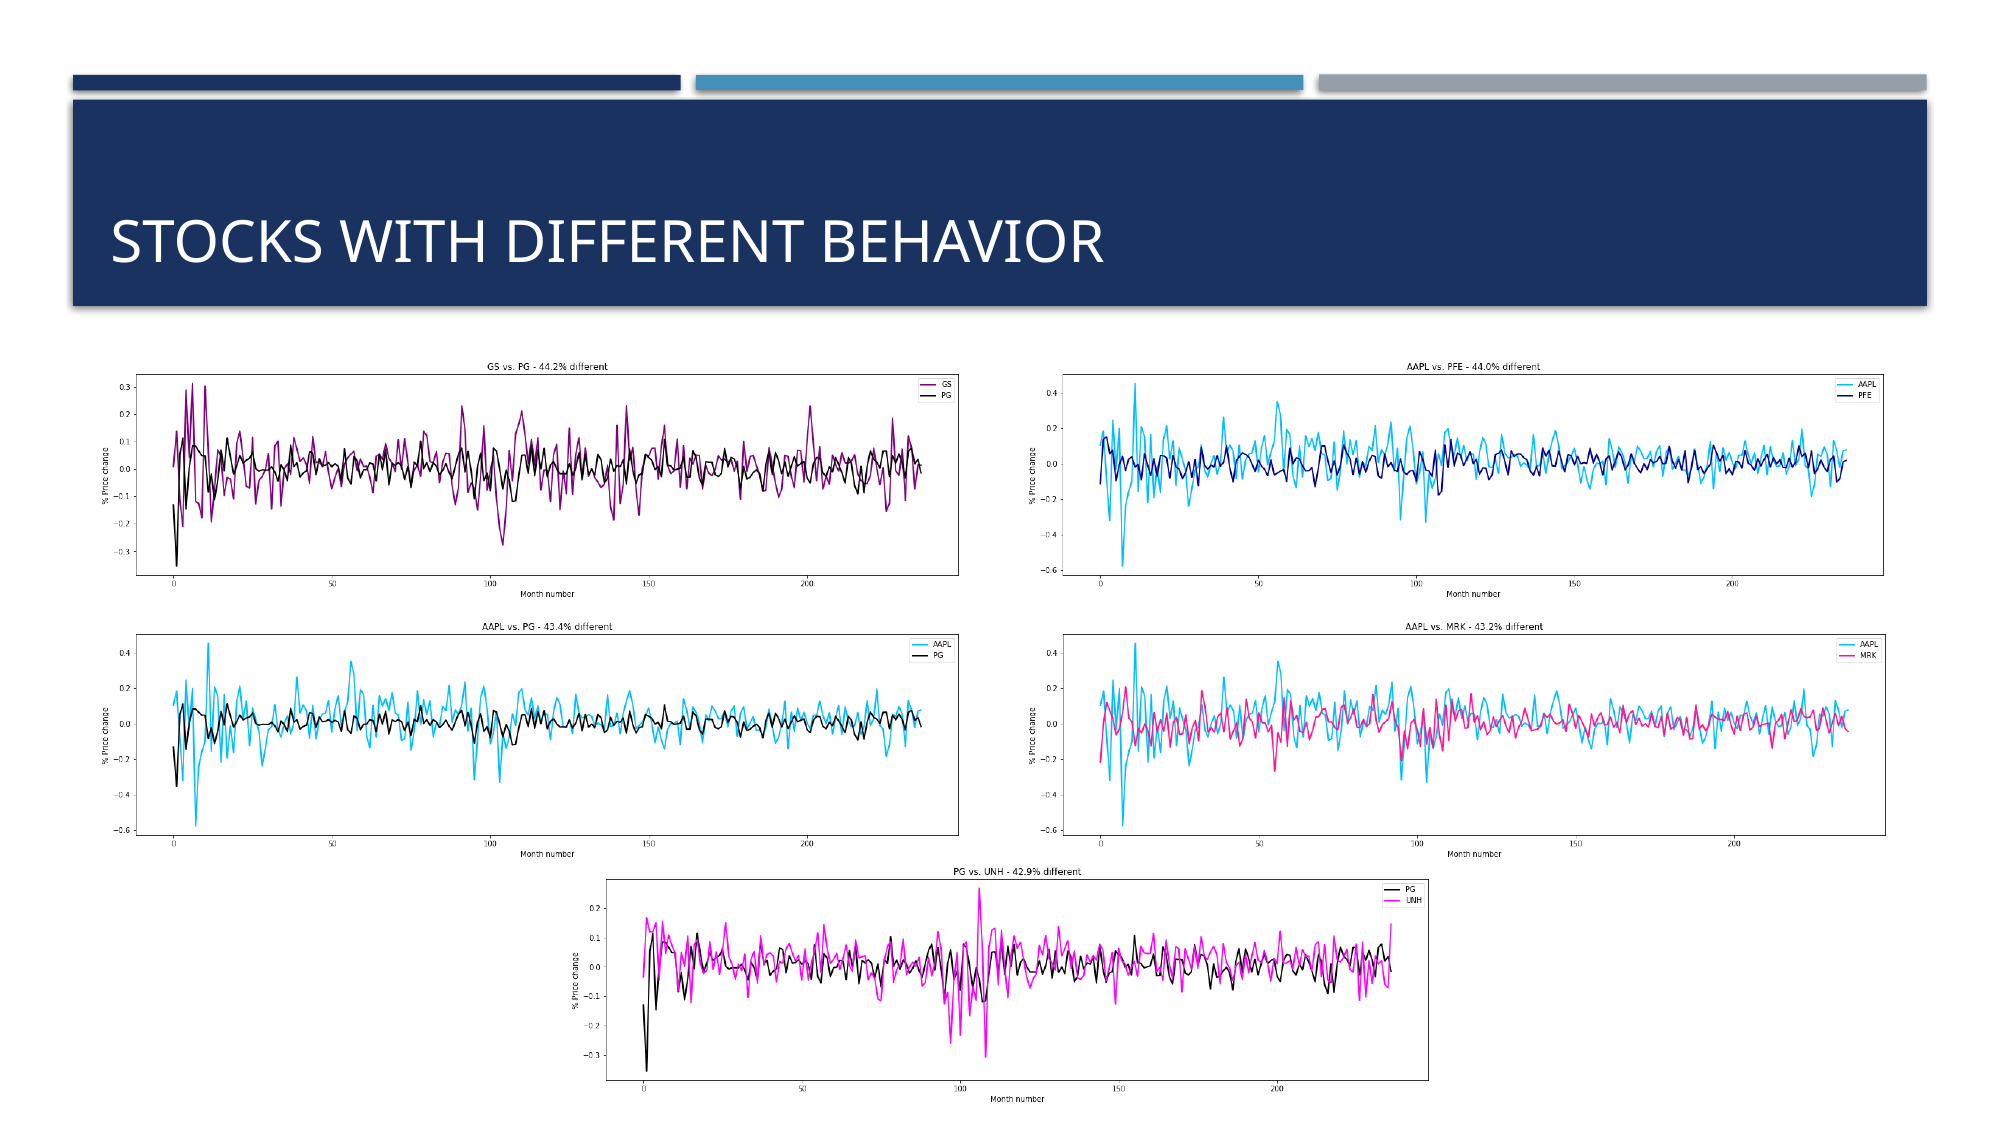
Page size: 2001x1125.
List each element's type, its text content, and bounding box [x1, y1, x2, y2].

picture [97, 356, 963, 603]
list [1024, 356, 1888, 603]
picture [97, 616, 1433, 1108]
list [1024, 616, 1890, 863]
title Stocks with different behavior [95, 119, 1905, 282]
